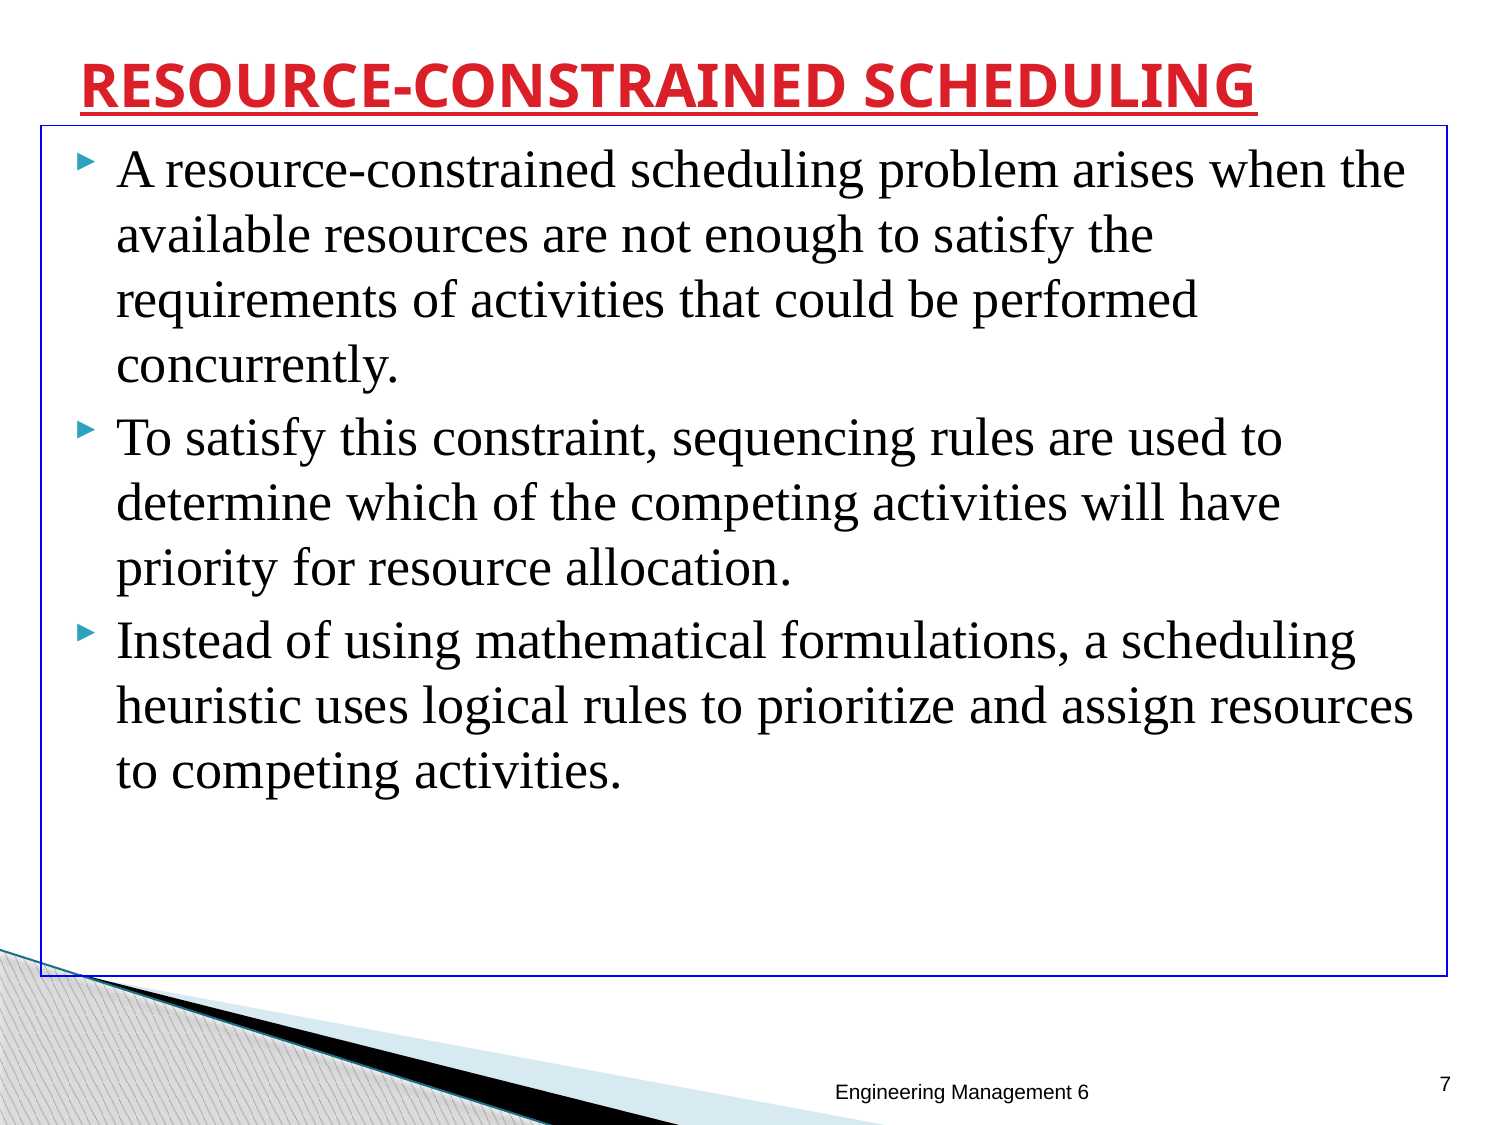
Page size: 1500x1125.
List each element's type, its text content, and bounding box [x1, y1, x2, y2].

list A resource-constrained scheduling problem arises when the available resources are not enough to satisfy the requirements of activities that could be performed concurrently. To satisfy this constraint, sequencing rules are used to determine which of the competing activities will have priority for resource allocation. Instead of using mathematical formulations, a scheduling heuristic uses logical rules to prioritize and assign resources to competing activities. [40, 125, 1448, 977]
slide_number 7 [1406, 1042, 1467, 1103]
footer Engineering Management 6 [718, 1051, 1105, 1112]
title RESOURCE-CONSTRAINED SCHEDULING [64, 31, 1415, 135]
